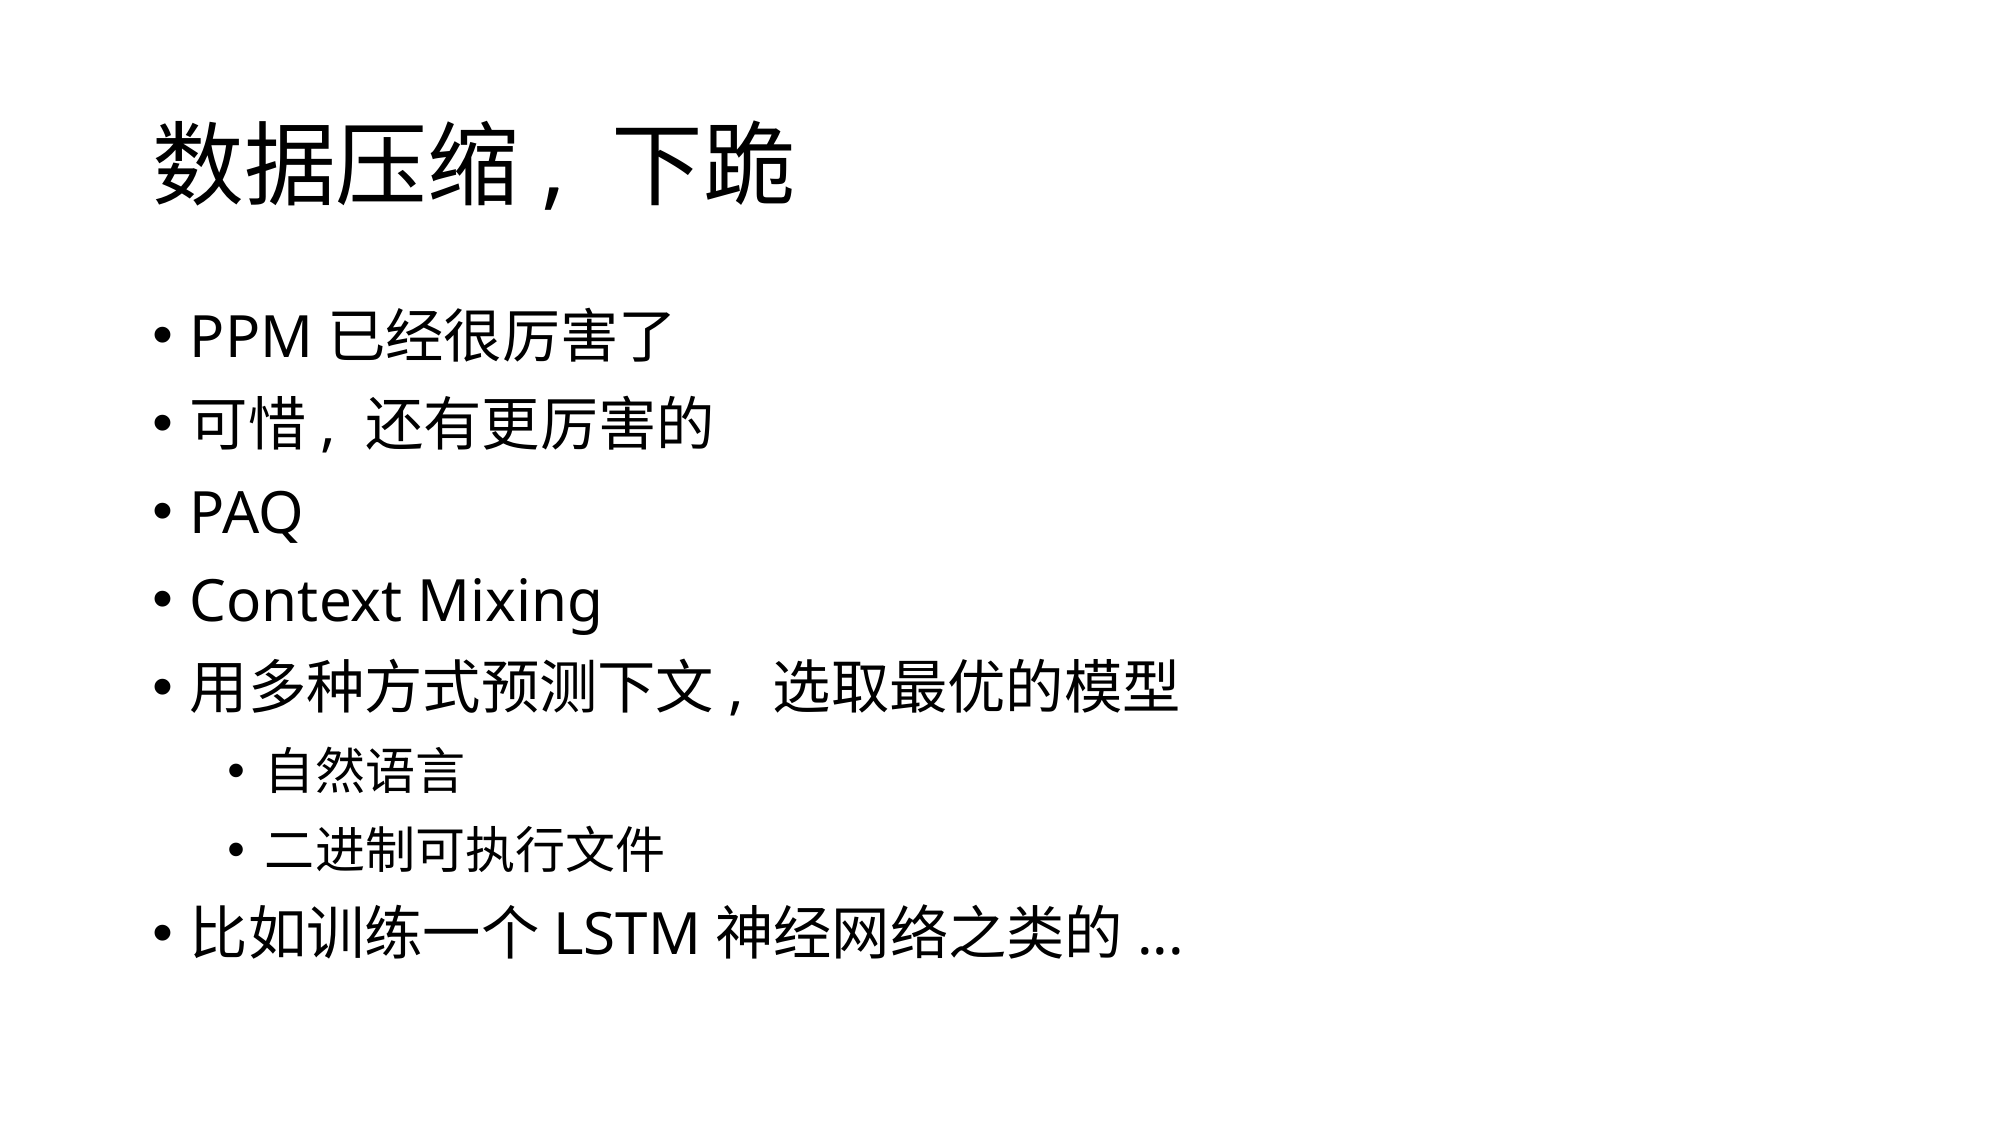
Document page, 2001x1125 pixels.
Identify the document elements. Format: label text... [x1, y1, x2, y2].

title 数据压缩, 下跪 [137, 59, 1863, 278]
list PPM已经很厉害了 可惜, 还有更厉害的 PAQ Context Mixing 用多种方式预测下文, 选取最优的模型 自然语言 二进制可执行文件 比如训练一个LSTM神经网络之类的... [137, 299, 1863, 1014]
